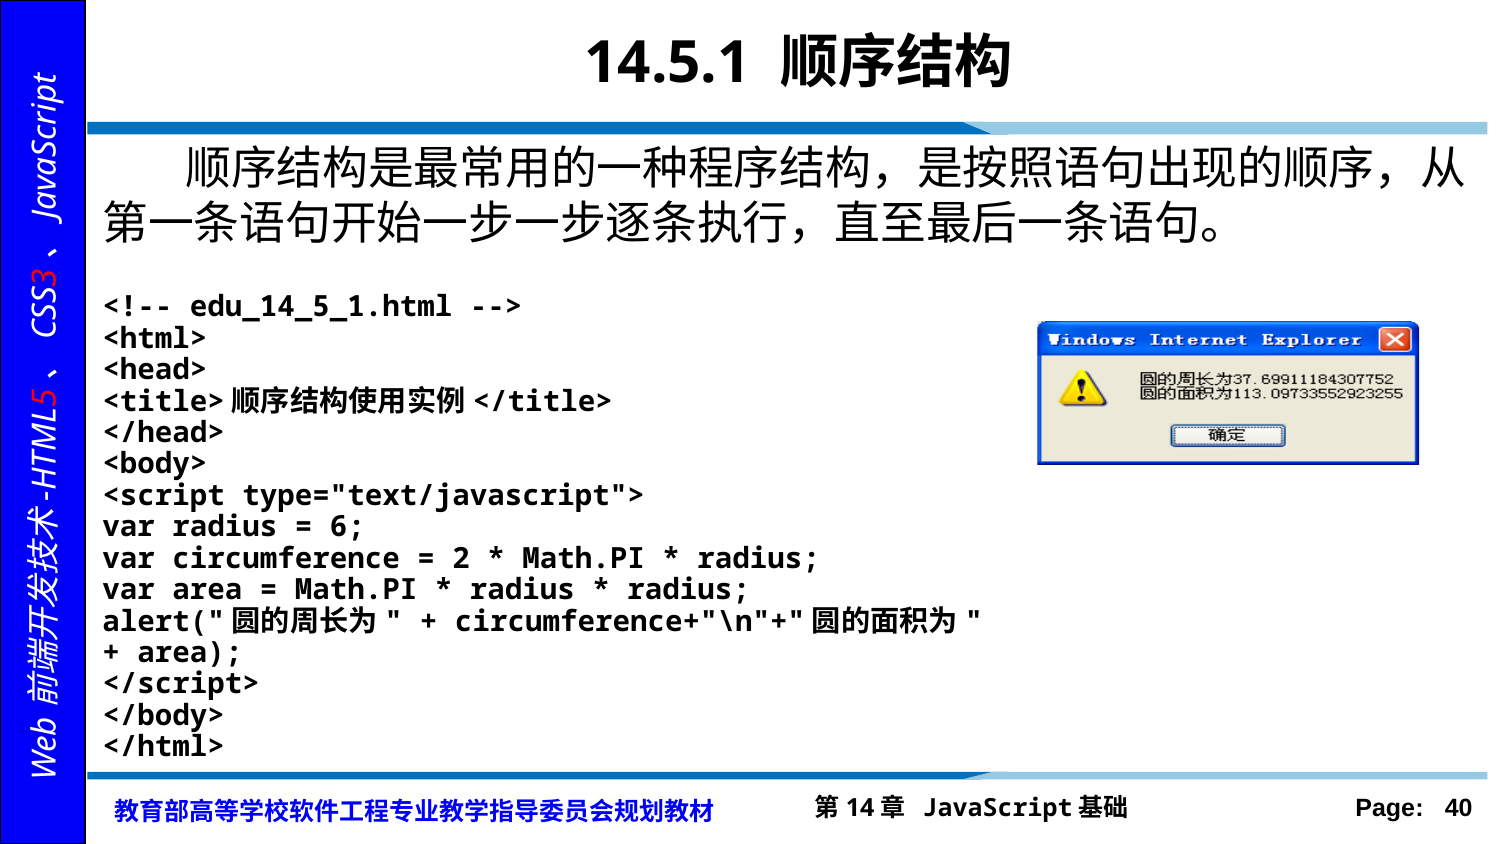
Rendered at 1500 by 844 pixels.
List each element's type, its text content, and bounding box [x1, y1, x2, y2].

title 14.5.1 顺序结构 [161, 11, 1436, 106]
text_box <!-- edu_14_5_1.html --> <html> <head> <title>顺序结构使用实例</title> </head> <body> <script type="text/javascript"> var radius = 6; var circumference = 2 * Math.PI * radius; var area = Math.PI * radius * radius; alert("圆的周长为" + circumference+"\n"+"圆的面积为" + area); </script> </body> </html> [87, 284, 1013, 771]
list 顺序结构是最常用的一种程序结构，是按照语句出现的顺序，从第一条语句开始一步一步逐条执行，直至最后一条语句。 [86, 130, 1489, 273]
picture [1037, 321, 1421, 467]
